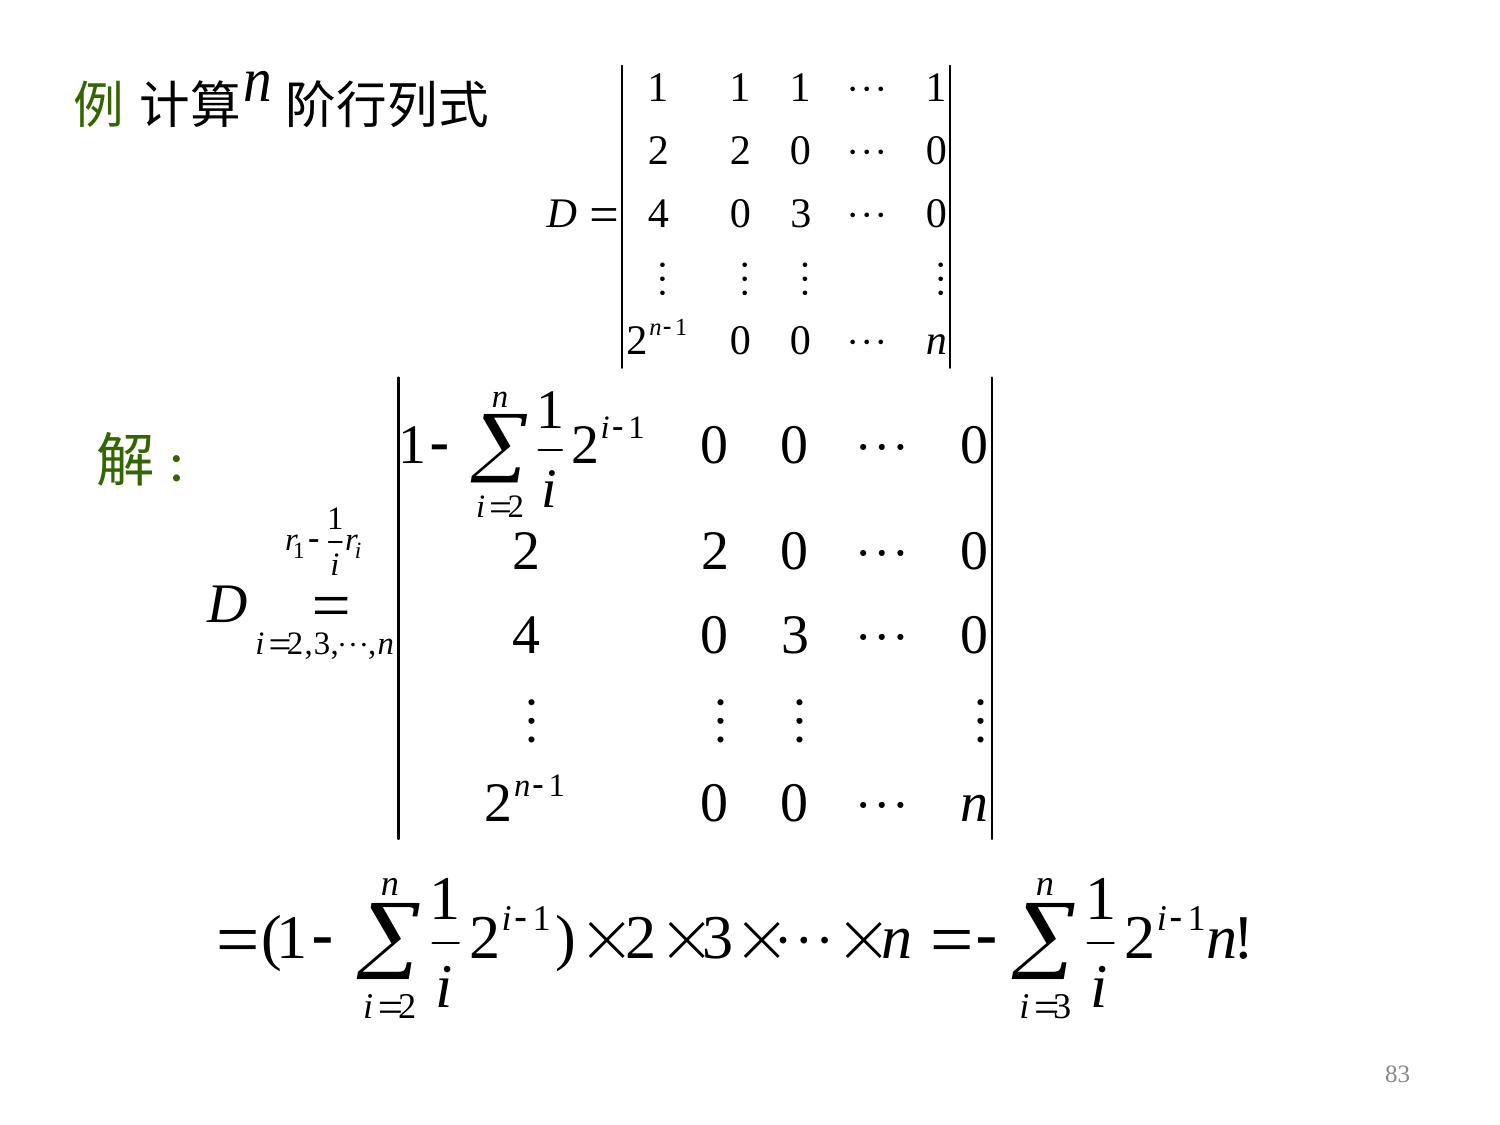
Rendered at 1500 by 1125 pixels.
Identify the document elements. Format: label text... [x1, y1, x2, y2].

slide_number 83 [1074, 1042, 1425, 1103]
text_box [58, 46, 512, 148]
text_box 解: [81, 415, 188, 516]
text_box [203, 854, 1258, 1032]
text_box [538, 58, 962, 364]
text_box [196, 365, 1008, 851]
